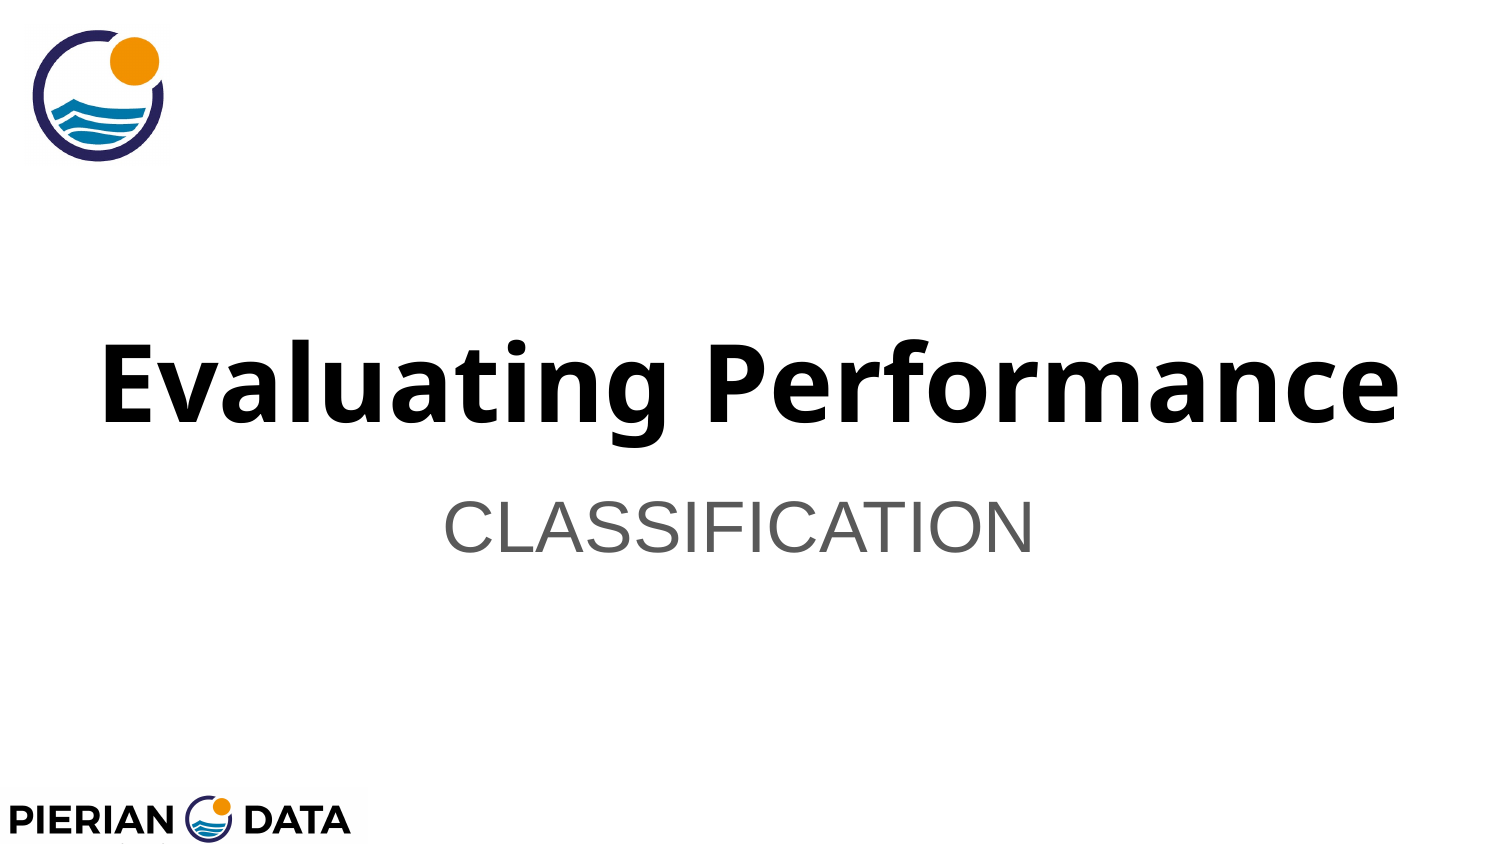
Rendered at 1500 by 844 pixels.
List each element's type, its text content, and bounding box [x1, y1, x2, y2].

picture [24, 24, 172, 167]
title Evaluating Performance [51, 122, 1449, 459]
picture [0, 787, 368, 844]
subtitle CLASSIFICATION [51, 464, 1449, 595]
